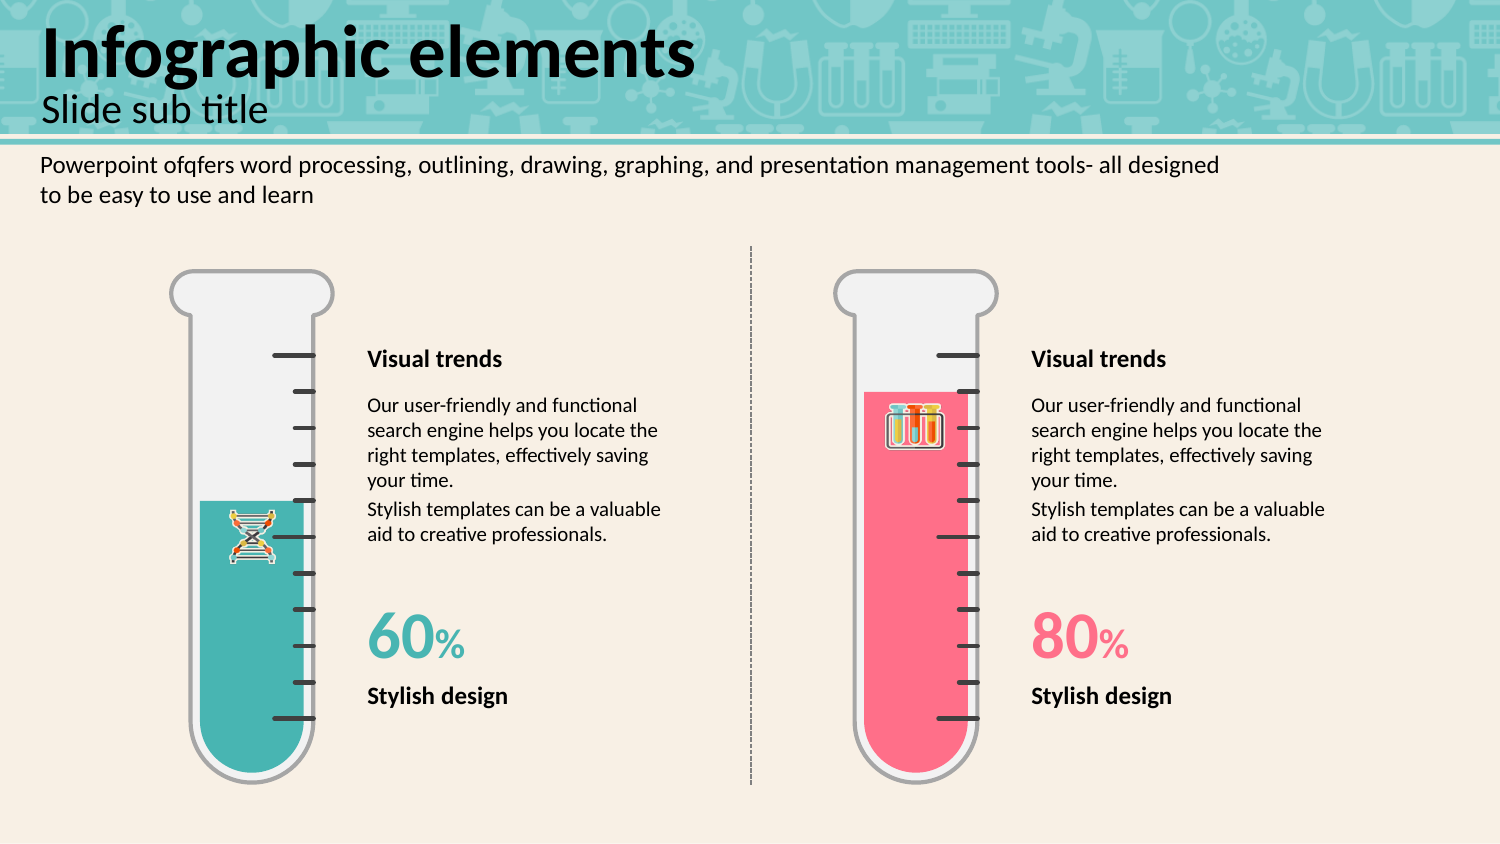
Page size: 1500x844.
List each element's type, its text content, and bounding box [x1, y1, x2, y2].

list Infographic elements [41, 19, 1365, 108]
text_box 60% [367, 601, 518, 673]
text_box [833, 269, 999, 785]
text_box 80% [1031, 601, 1182, 673]
text_box [861, 389, 970, 775]
text_box [197, 498, 306, 775]
text_box Stylish design [1031, 682, 1353, 710]
picture [0, 0, 1500, 134]
text_box [169, 269, 335, 785]
picture [883, 401, 947, 451]
picture [225, 508, 278, 566]
list Slide sub title [41, 108, 1365, 146]
text_box Stylish design [367, 682, 689, 710]
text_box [366, 345, 689, 511]
text_box Powerpoint ofqfers word processing, outlining, drawing, graphing, and presentation management tools- all designed to be easy to use and learn [40, 148, 1247, 209]
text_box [274, 355, 314, 719]
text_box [938, 355, 978, 719]
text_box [1031, 345, 1353, 511]
